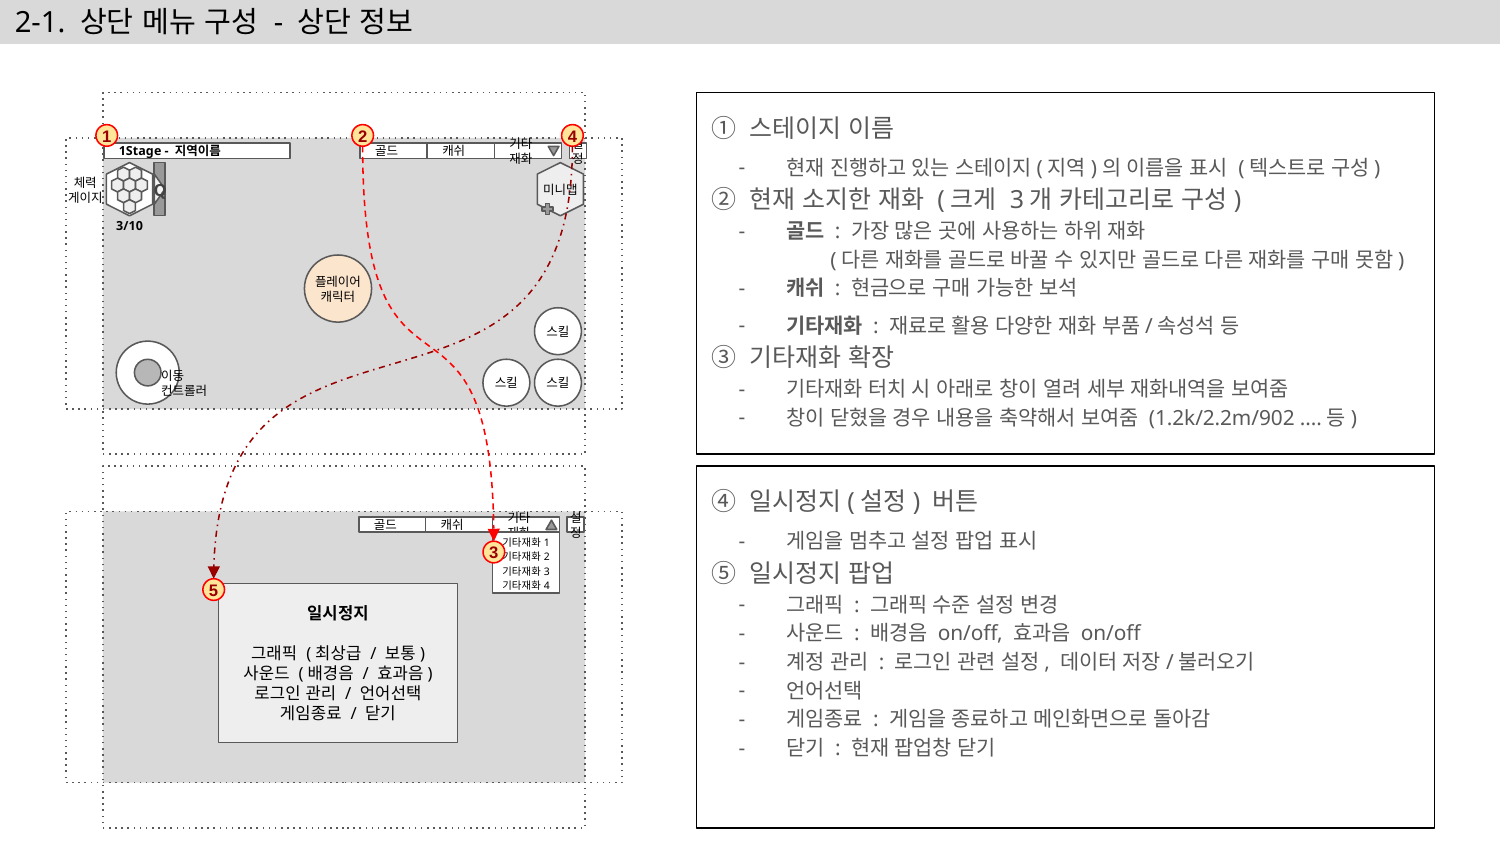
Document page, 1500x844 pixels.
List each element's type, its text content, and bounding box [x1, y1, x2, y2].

text_box [111, 178, 123, 192]
text_box Q [153, 181, 165, 199]
text_box [129, 167, 142, 180]
list ① 스테이지 이름 현재 진행하고 있는 스테이지(지역)의 이름을 표시 (텍스트로 구성) ② 현재 소지한 재화 (크게 3개 카테고리로 구성) 골드 : 가장 많은 곳에 사용하는 하위 재화 (다른 재화를 골드로 바꿀 수 있지만 골드로 다른 재화를 구매 못함) 캐쉬 : 현금으로 구매 가능한 보석 기타재화 : 재료로 활용 다양한 재화 부품/속성석 등 ③ 기타재화 확장 기타재화 터치 시 아래로 창이 열려 세부 재화내역을 보여줌 창이 닫혔을 경우 내용을 축약해서 보여줌 (1.2k/2.2m/902 ....등) [696, 92, 1435, 455]
title 2-1. 상단 메뉴 구성 - 상단 정보 [0, 0, 1500, 44]
text_box [135, 178, 148, 192]
text_box 체력 게이지 [65, 174, 106, 207]
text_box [176, 182, 610, 542]
text_box 일시정지 그래픽 (최상급 / 보통) 사운드 (배경음 / 효과음) 로그인 관리 / 언어선택 게임종료 / 닫기 [218, 583, 458, 743]
text_box [134, 359, 161, 386]
text_box [117, 188, 129, 203]
text_box [154, 174, 160, 181]
text_box [129, 188, 142, 203]
text_box 기타재화1 기타재화2 기타재화3 기타재화4 [492, 550, 560, 594]
text_box [537, 162, 584, 181]
text_box [123, 199, 136, 210]
text_box [548, 146, 560, 156]
text_box 4 [561, 124, 584, 147]
text_box 1 [95, 124, 118, 147]
text_box 골드 [360, 142, 427, 159]
text_box [123, 178, 135, 191]
text_box 5 [202, 578, 225, 601]
text_box 이동 컨트롤러 [160, 368, 171, 404]
text_box 기타 재화 [494, 142, 562, 159]
text_box 설정 [569, 142, 587, 159]
text_box 2 [351, 124, 374, 147]
text_box 1Stage - 지역이름 [103, 142, 291, 159]
text_box [116, 341, 171, 405]
text_box [154, 162, 165, 181]
list ④ 일시정지(설정) 버튼 게임을 멈추고 설정 팝업 표시 ⑤ 일시정지 팝업 그래픽 : 그래픽 수준 설정 변경 사운드 : 배경음 on/off, 효과음 on/off 계정 관리 : 로그인 관련 설정, 데이터 저장/불러오기 언어선택 게임종료 : 게임을 종료하고 메인화면으로 돌아감 닫기 : 현재 팝업창 닫기 [696, 465, 1435, 829]
text_box 3/10 [109, 210, 150, 241]
text_box 3 [483, 550, 505, 563]
text_box [117, 167, 129, 180]
text_box [154, 199, 165, 216]
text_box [613, 277, 626, 410]
text_box [106, 162, 153, 210]
text_box 캐쉬 [427, 142, 494, 159]
text_box 미니맵 [540, 173, 581, 181]
